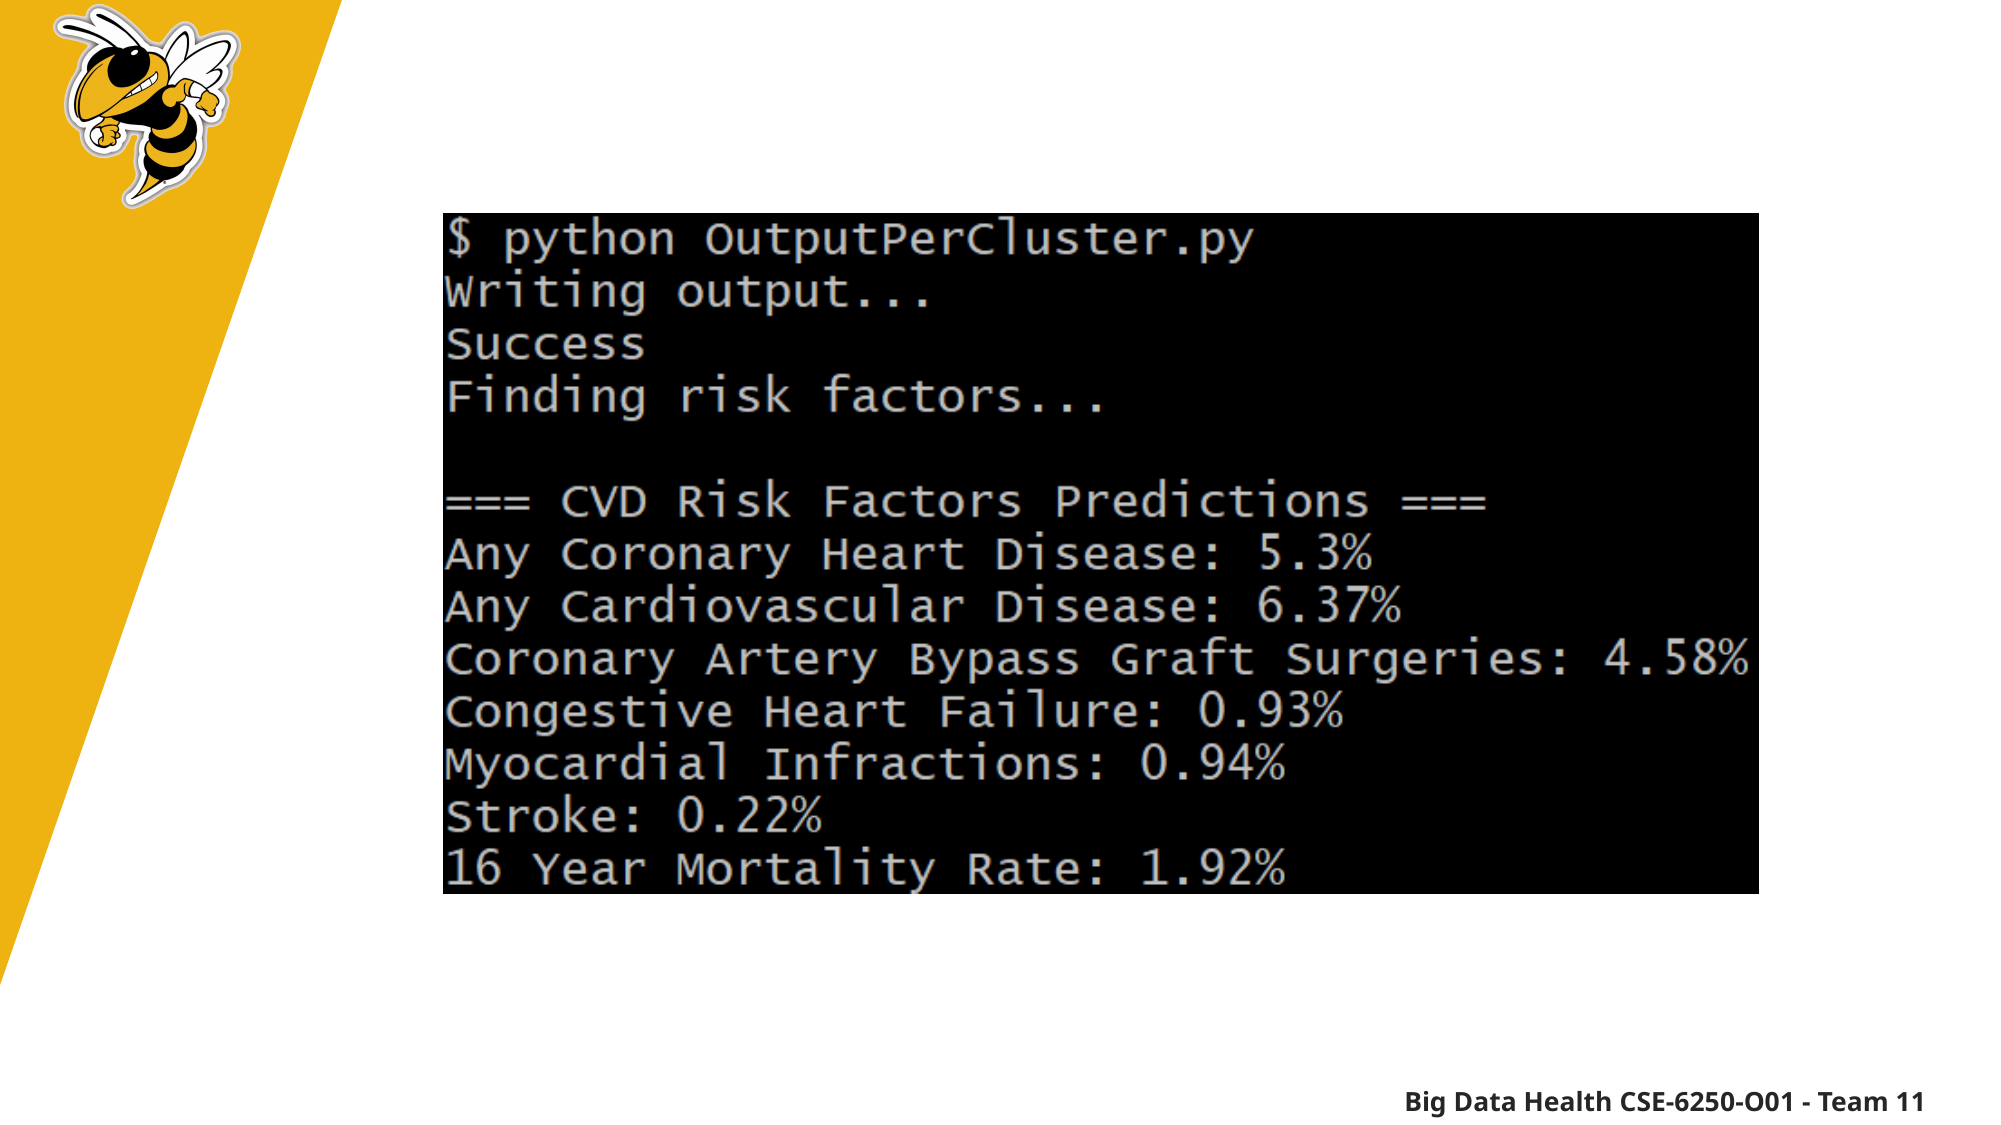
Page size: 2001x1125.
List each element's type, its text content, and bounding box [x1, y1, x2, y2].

picture [40, 0, 255, 214]
text_box [0, 0, 343, 986]
list Big Data Health CSE-6250-O01 - Team 11 [1331, 1025, 2000, 1125]
picture [443, 213, 1759, 895]
